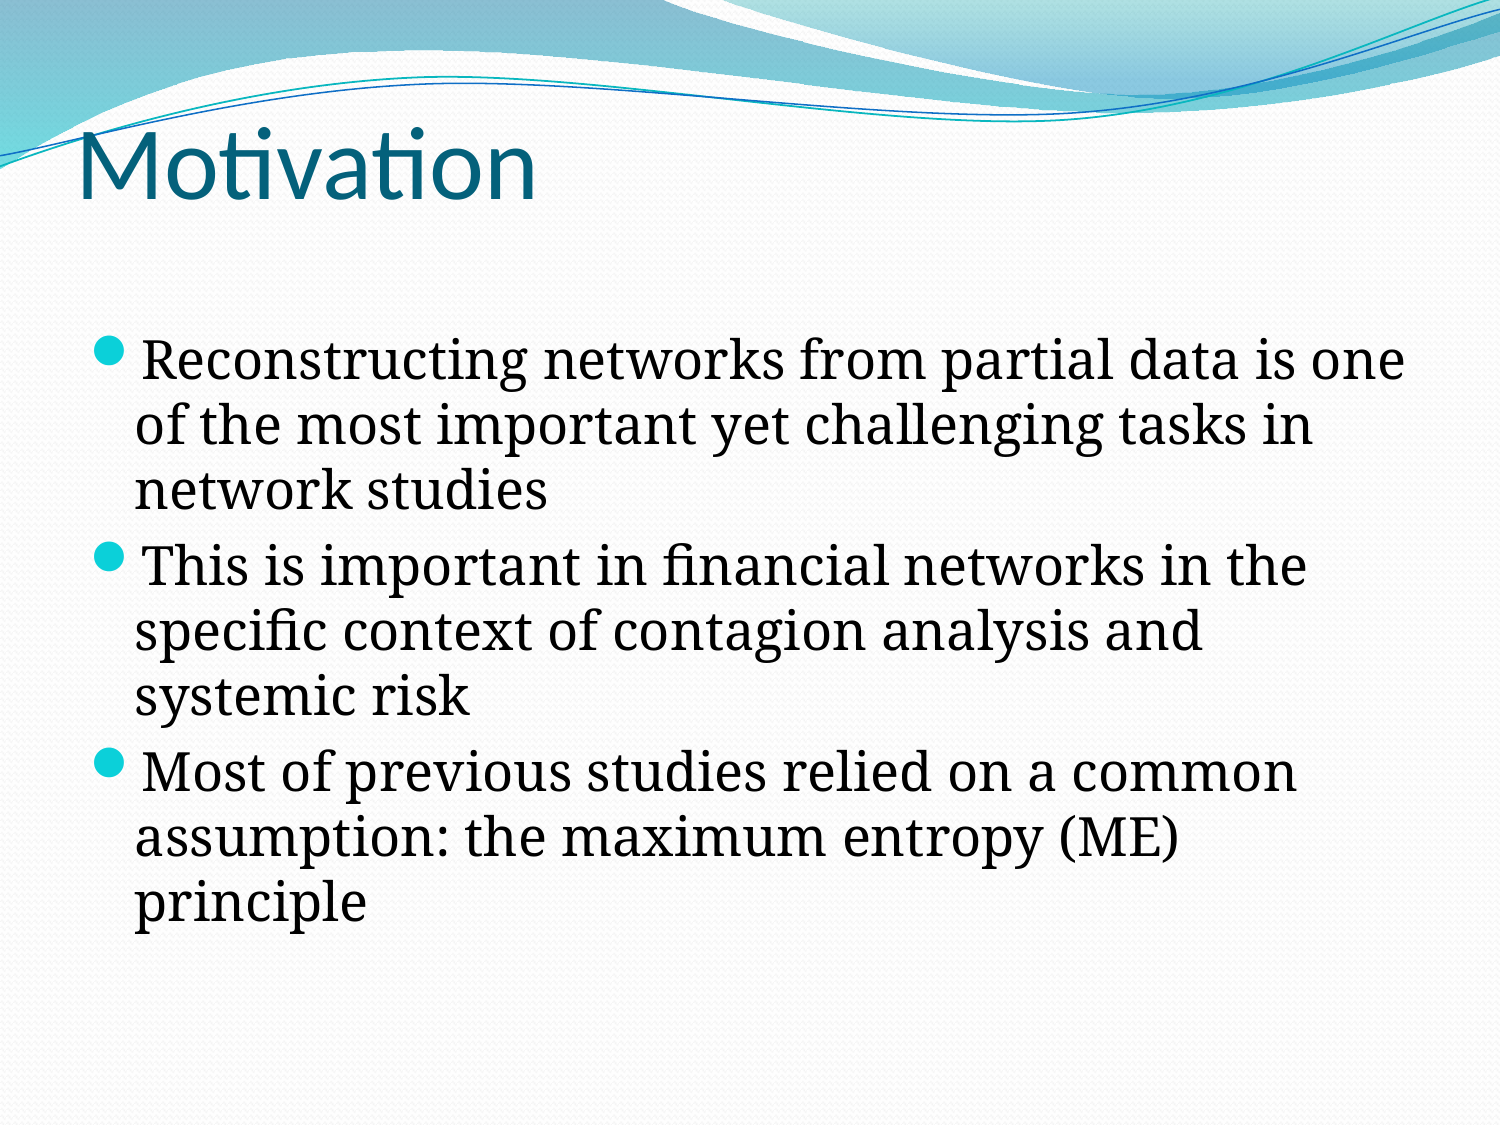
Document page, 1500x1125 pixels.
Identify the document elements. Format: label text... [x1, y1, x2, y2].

title Motivation [75, 45, 1425, 220]
list Reconstructing networks from partial data is one of the most important yet challenging tasks in network studies This is important in financial networks in the specific context of contagion analysis and systemic risk Most of previous studies relied on a common assumption: the maximum entropy (ME) principle [75, 317, 1425, 1038]
